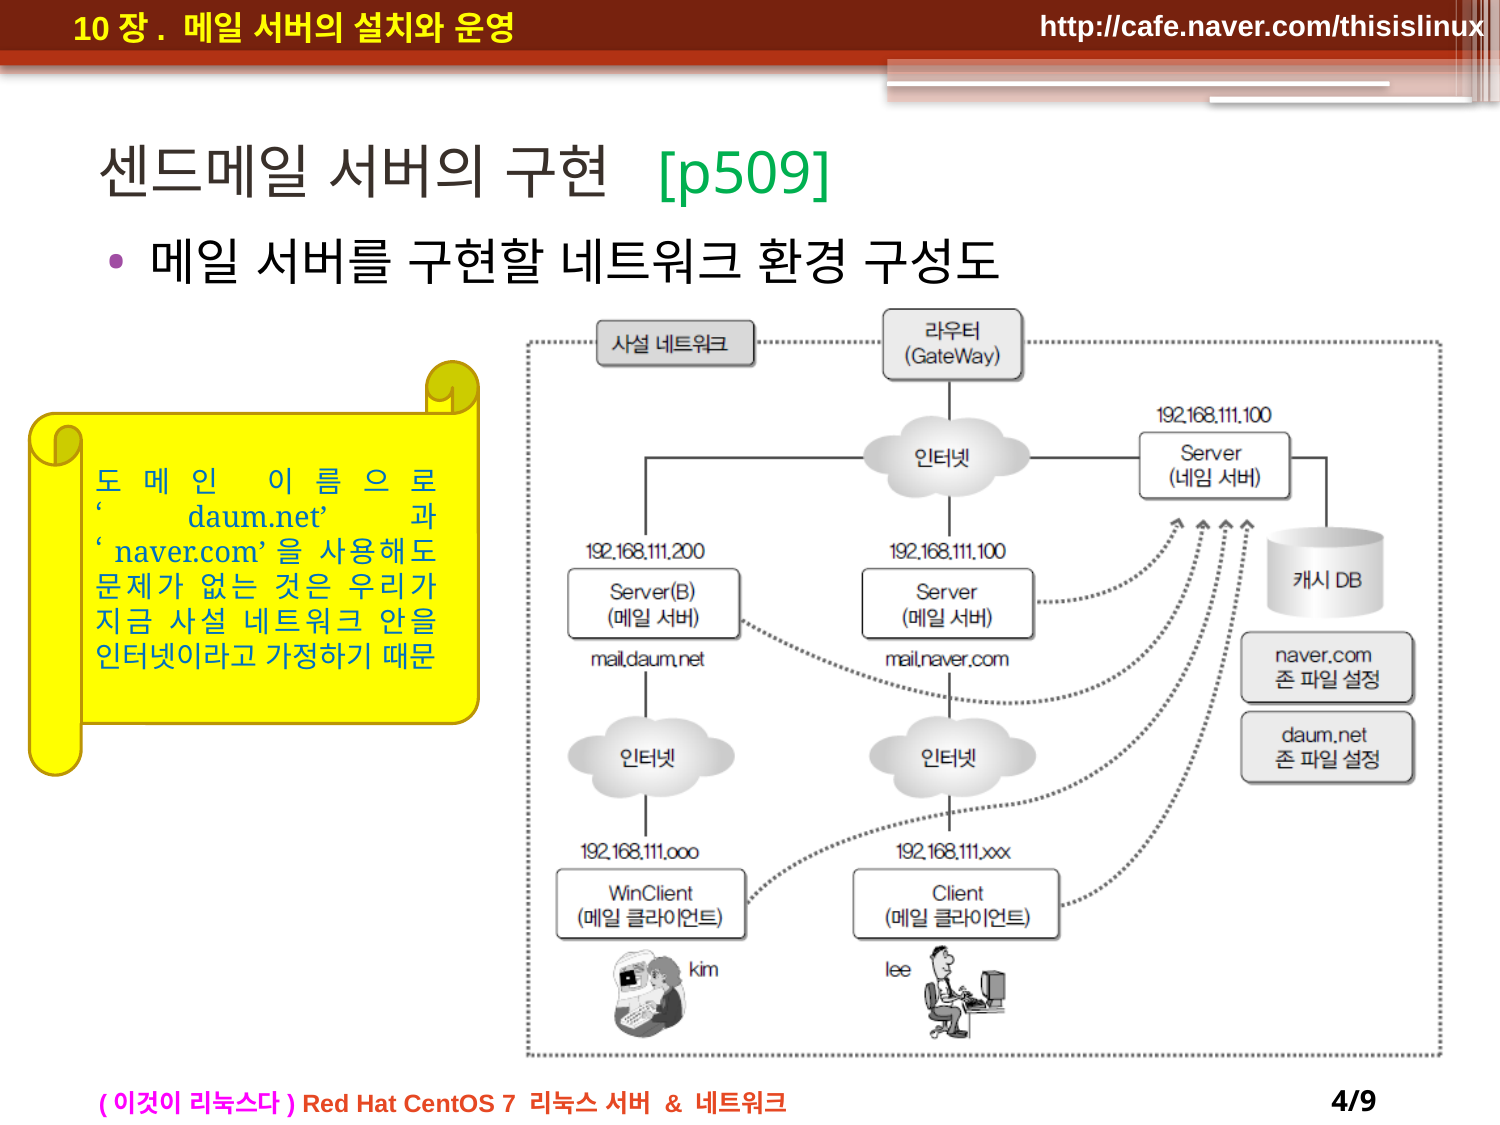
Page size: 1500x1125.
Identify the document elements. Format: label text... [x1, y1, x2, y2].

text_box 도메인 이름으로 ‘daum.net’과 ‘naver.com’을 사용해도 문제가 없는 것은 우리가 지금 사설 네트워크 안을 인터넷이라고 가정하기 때문 [27, 360, 480, 777]
list 메일 서버를 구현할 네트워크 환경 구성도 [75, 222, 1425, 1067]
title 센드메일 서버의 구현 [p509] [82, 117, 1432, 223]
picture [514, 302, 1448, 1062]
